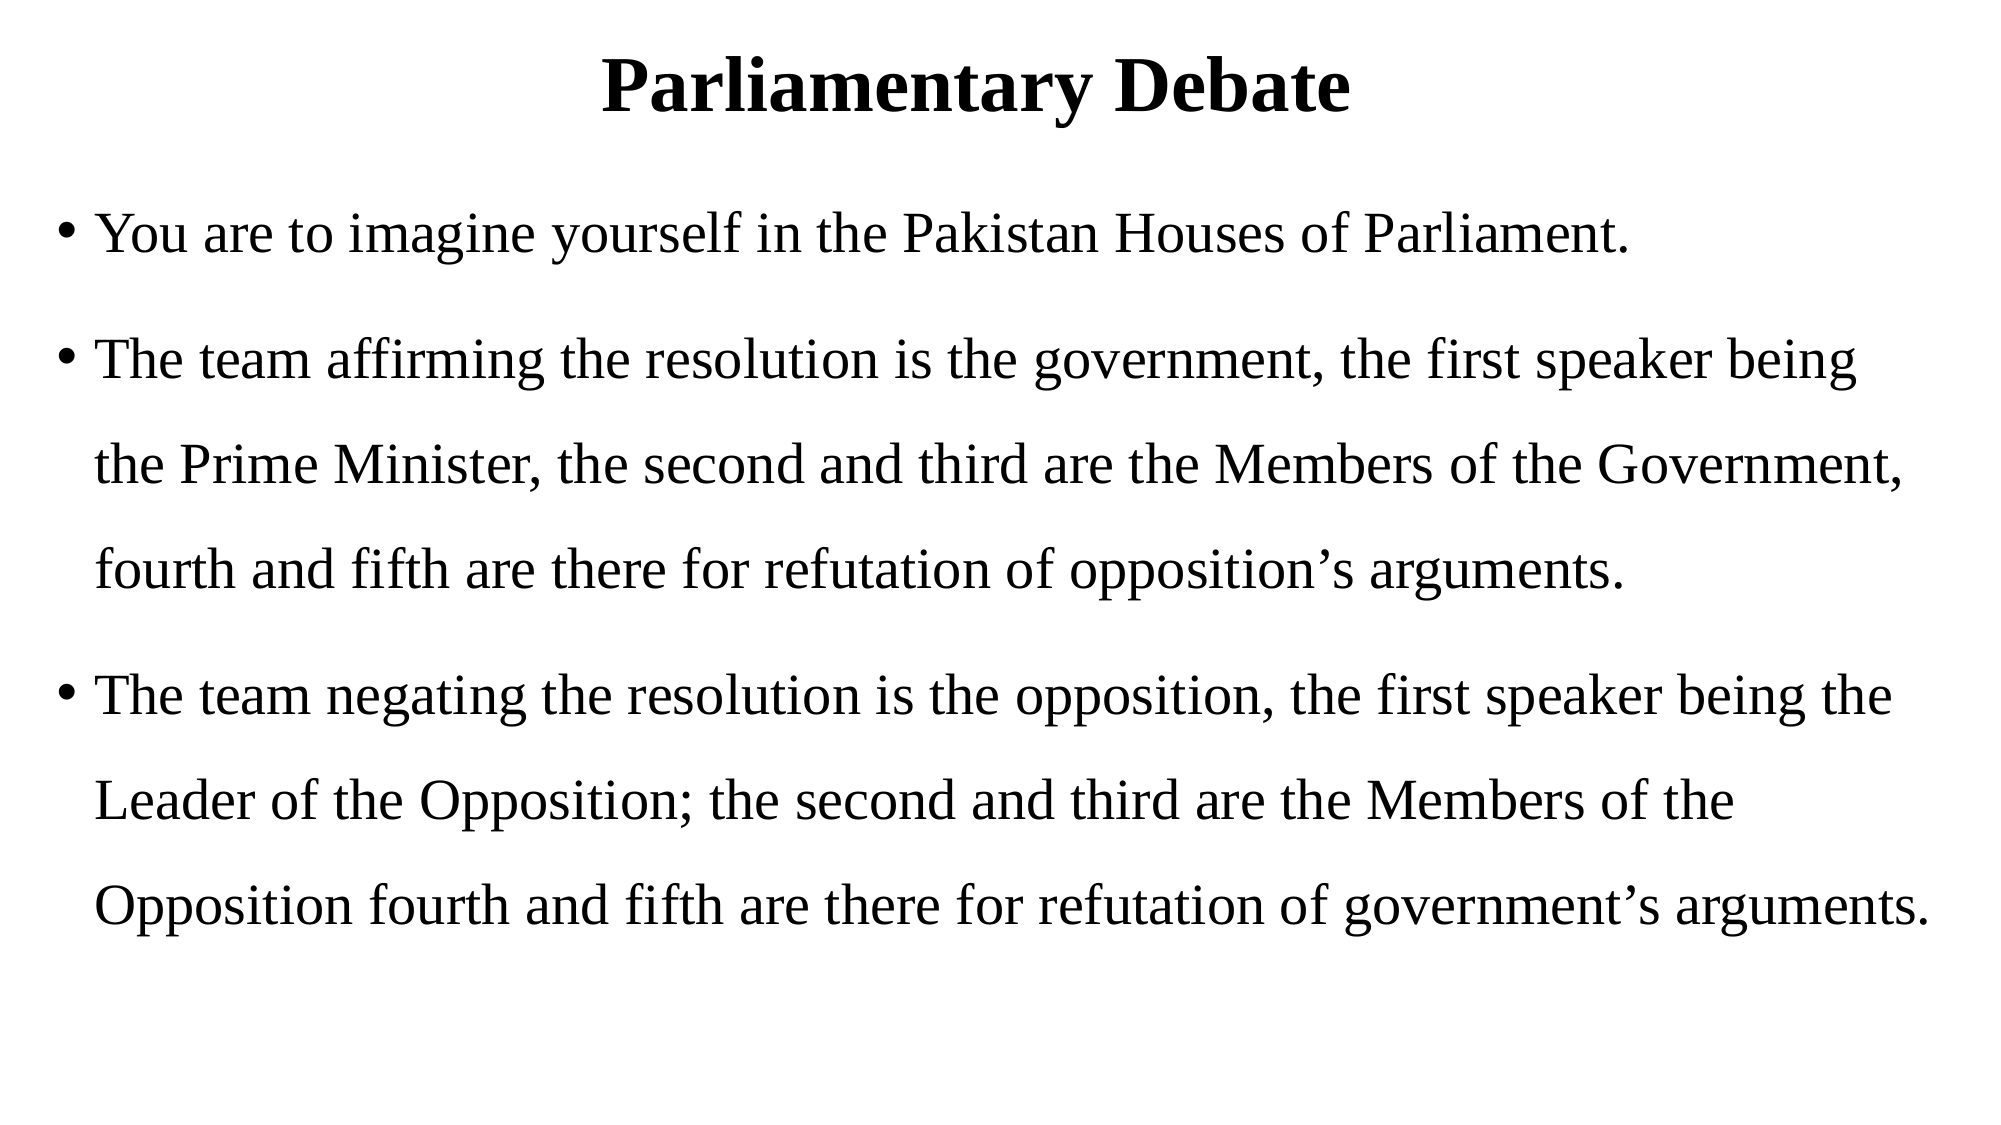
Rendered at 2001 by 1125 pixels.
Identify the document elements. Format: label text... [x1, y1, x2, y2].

title Parliamentary Debate [114, 20, 1840, 152]
list You are to imagine yourself in the Pakistan Houses of Parliament. The team affirming the resolution is the government, the first speaker being the Prime Minister, the second and third are the Members of the Government, fourth and fifth are there for refutation of opposition’s arguments. The team negating the resolution is the opposition, the first speaker being the Leader of the Opposition; the second and third are the Members of the Opposition fourth and fifth are there for refutation of government’s arguments. [41, 152, 1957, 1071]
